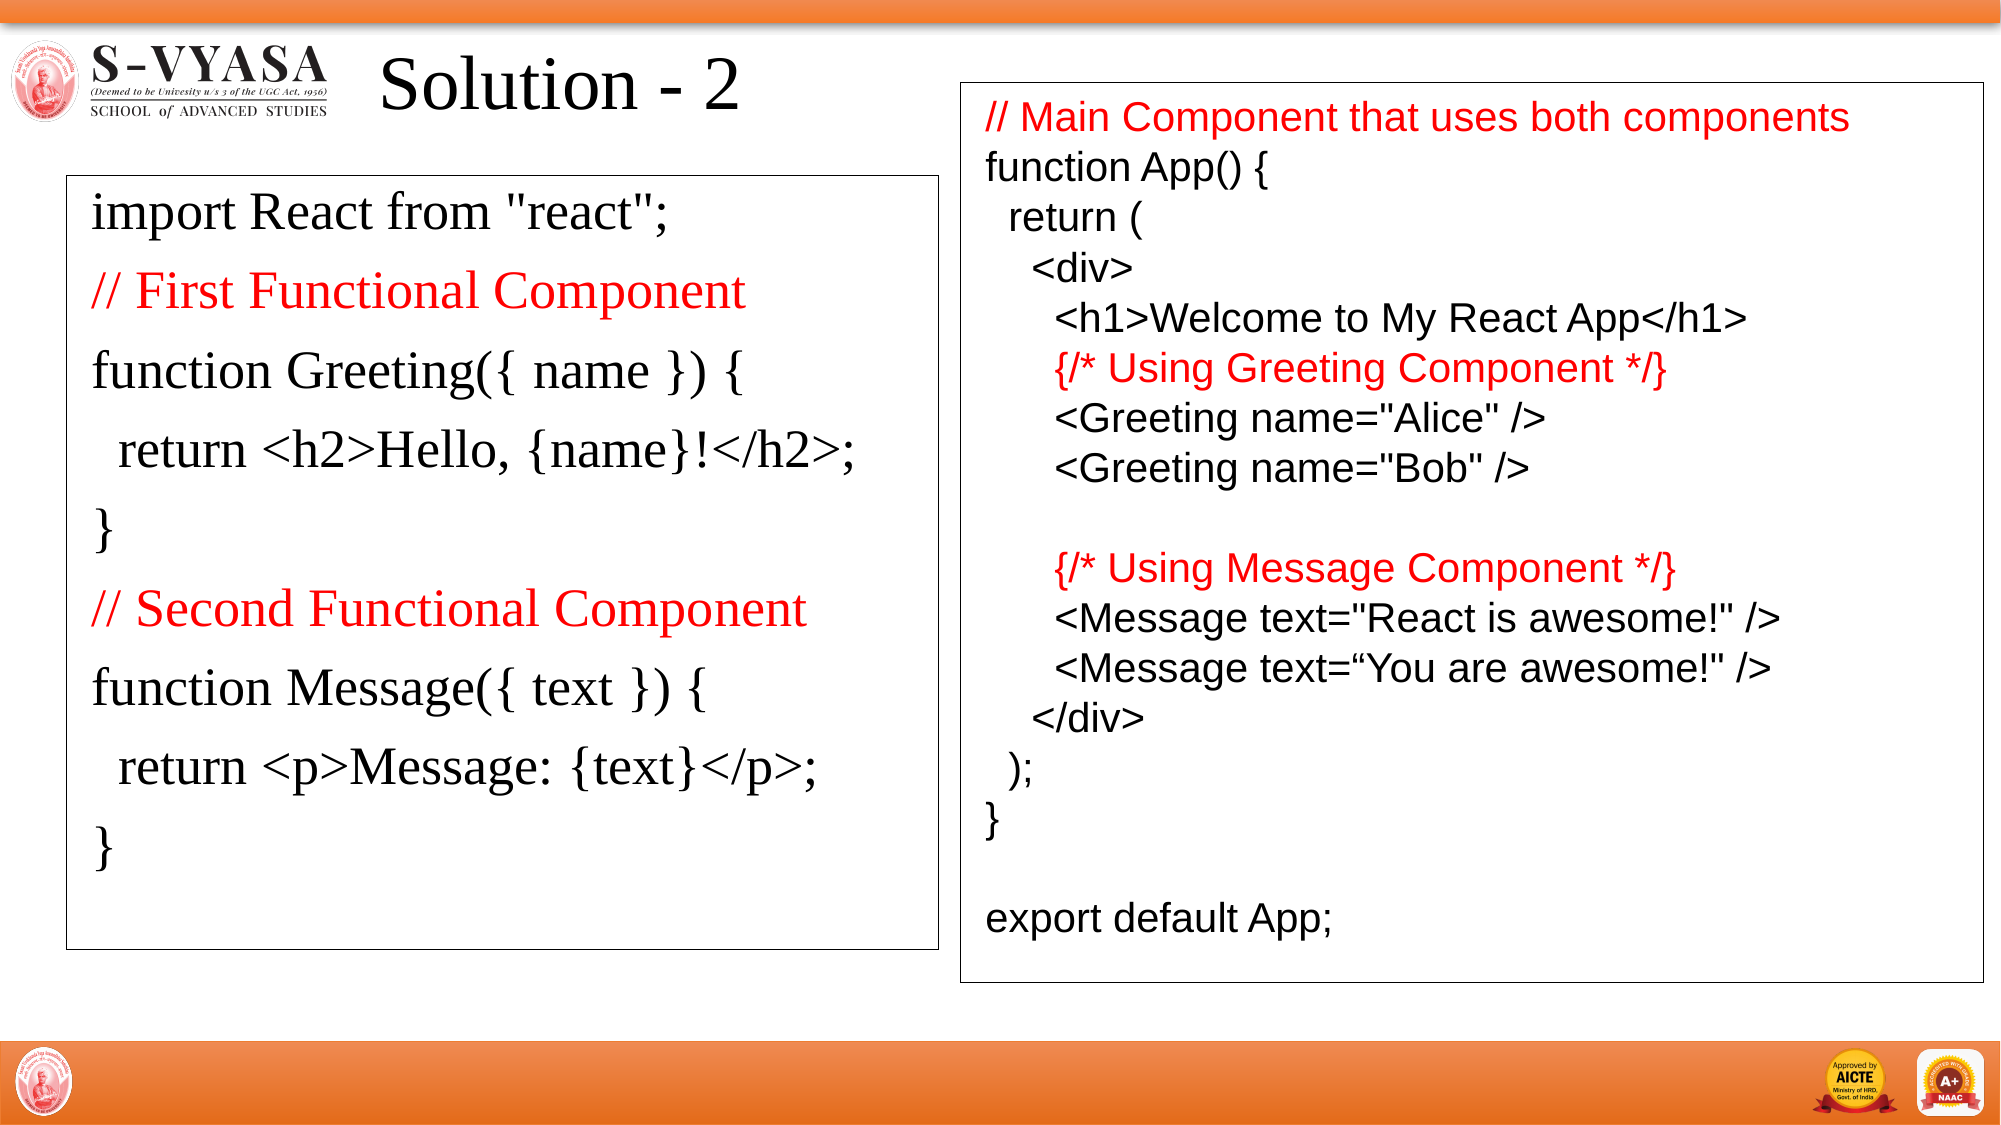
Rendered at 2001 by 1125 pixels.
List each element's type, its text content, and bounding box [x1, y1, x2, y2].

list import React from "react"; // First Functional Component function Greeting({ name }) { return <h2>Hello, {name}!</h2>; } // Second Functional Component function Message({ text }) { return <p>Message: {text}</p>; } [66, 175, 939, 950]
picture [10, 28, 340, 130]
picture [14, 1045, 74, 1118]
text_box // Main Component that uses both components function App() { return ( <div> <h1>Welcome to My React App</h1> {/* Using Greeting Component */} <Greeting name="Alice" /> <Greeting name="Bob" /> {/* Using Message Component */} <Message text="React is awesome!" /> <Message text=“You are awesome!" /> </div> ); } export default App; [960, 82, 1984, 983]
picture [1915, 1047, 1986, 1118]
picture [1808, 1047, 1901, 1120]
title Solution - 2 [363, 35, 961, 145]
